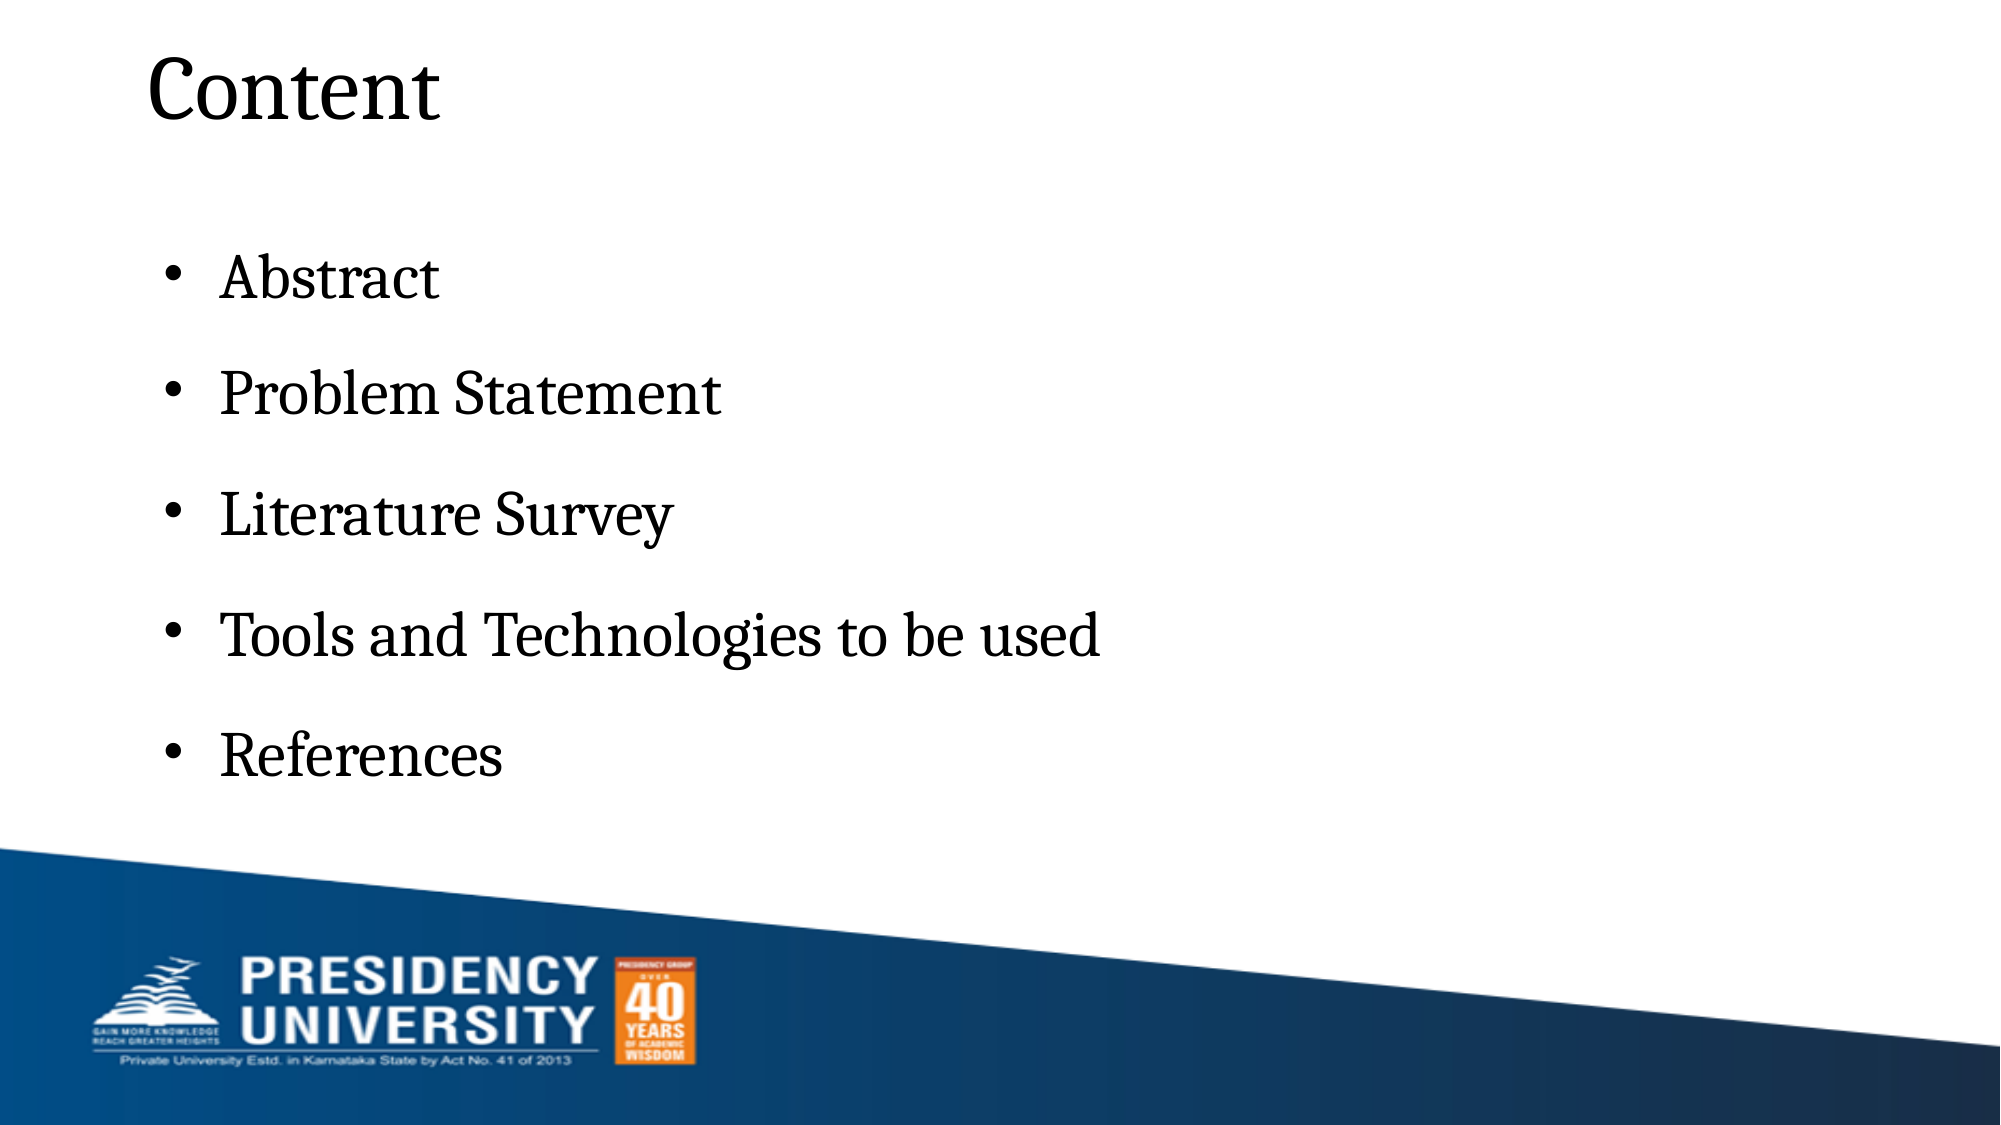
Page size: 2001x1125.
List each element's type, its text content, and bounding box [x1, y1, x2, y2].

text_box Abstract Problem Statement Literature Survey Tools and Technologies to be used References [133, 187, 1884, 832]
text_box Content [133, 45, 1884, 125]
picture [0, 845, 2000, 1125]
